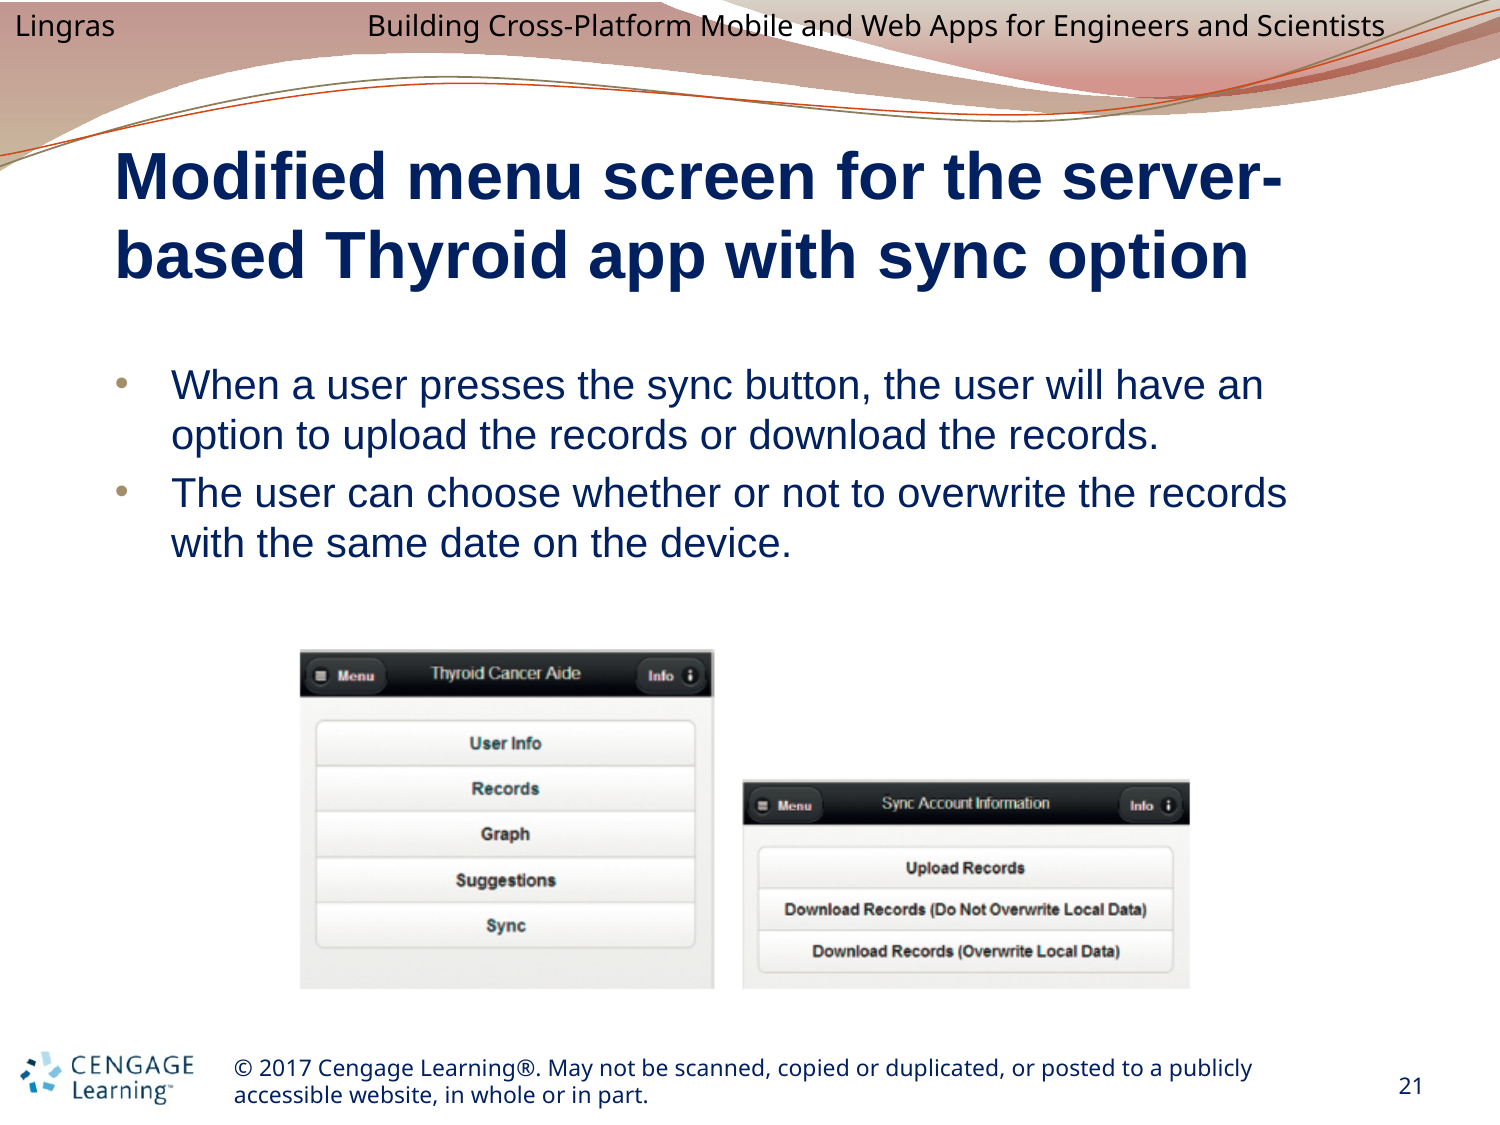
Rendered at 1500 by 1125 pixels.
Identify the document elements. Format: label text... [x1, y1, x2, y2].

list When a user presses the sync button, the user will have an option to upload the records or download the records. The user can choose whether or not to overwrite the records with the same date on the device. [99, 350, 1382, 1032]
picture [0, 1031, 213, 1125]
footer © 2017 Cengage Learning®. May not be scanned, copied or duplicated, or posted to a publicly accessible website, in whole or in part. [233, 1048, 1359, 1109]
slide_number 21 [1299, 1042, 1425, 1103]
picture [280, 637, 1201, 998]
title Modified menu screen for the server-based Thyroid app with sync option [99, 125, 1382, 286]
